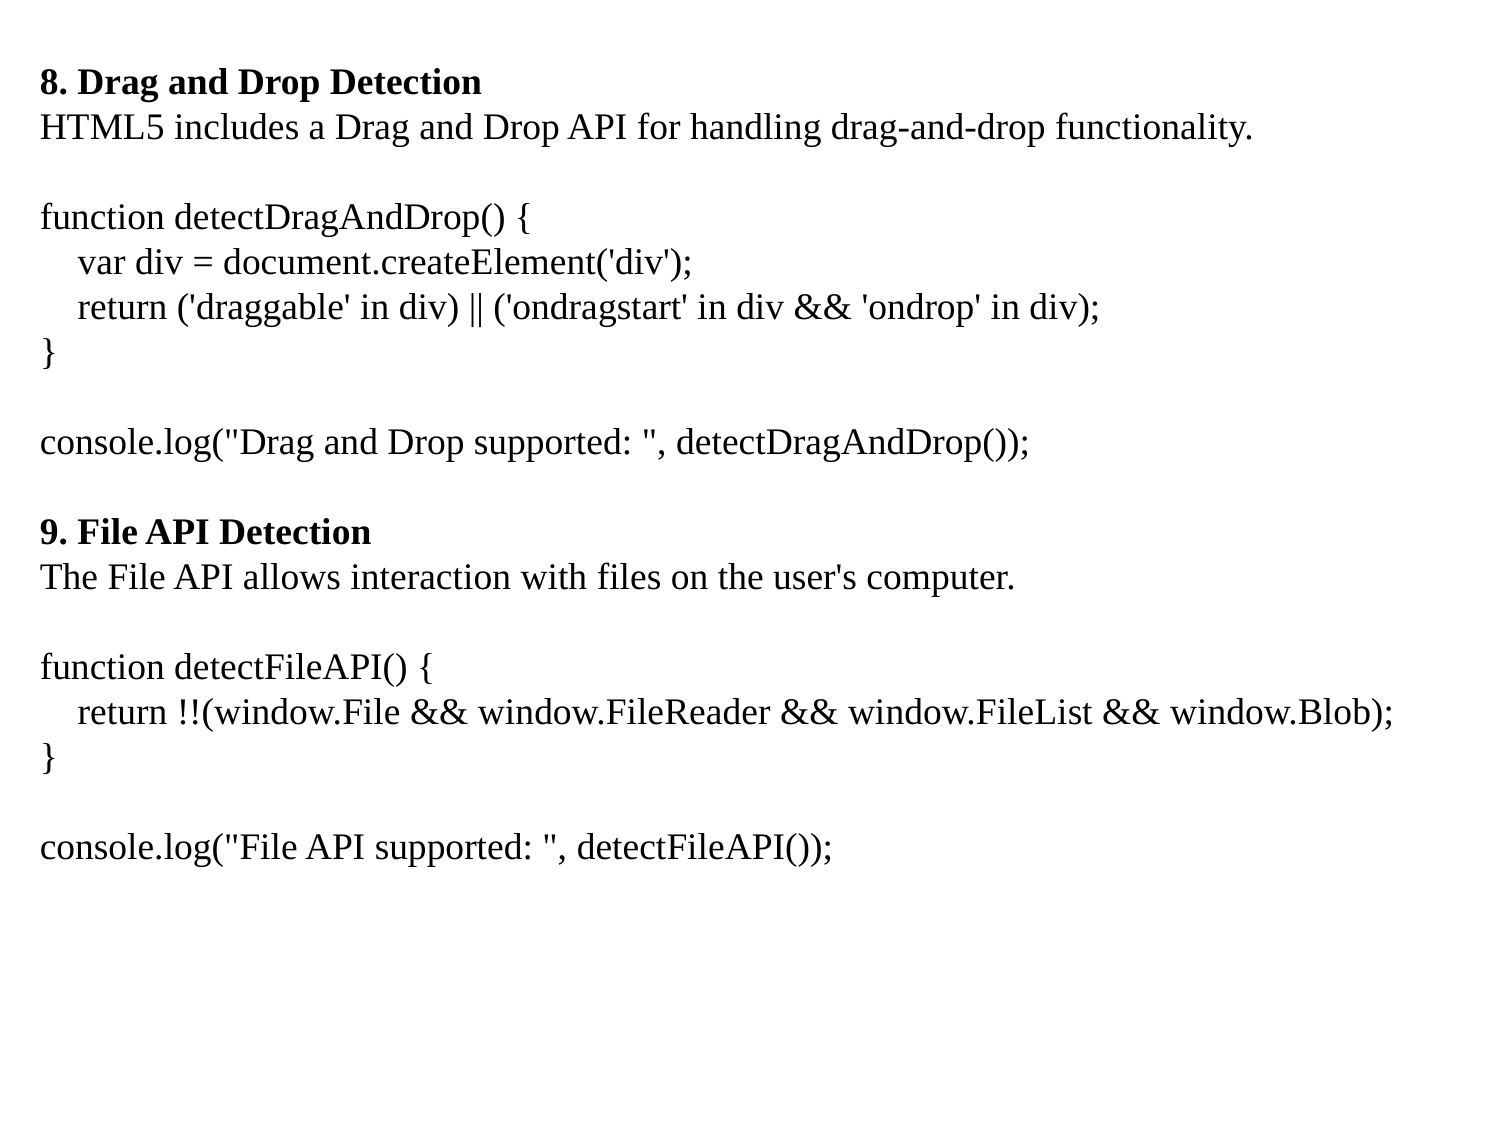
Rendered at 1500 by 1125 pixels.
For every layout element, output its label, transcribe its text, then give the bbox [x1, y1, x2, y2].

text_box 8. Drag and Drop Detection HTML5 includes a Drag and Drop API for handling drag-and-drop functionality. function detectDragAndDrop() { var div = document.createElement('div'); return ('draggable' in div) || ('ondragstart' in div && 'ondrop' in div); } console.log("Drag and Drop supported: ", detectDragAndDrop()); 9. File API Detection The File API allows interaction with files on the user's computer. function detectFileAPI() { return !!(window.File && window.FileReader && window.FileList && window.Blob); } console.log("File API supported: ", detectFileAPI()); [24, 49, 1475, 920]
